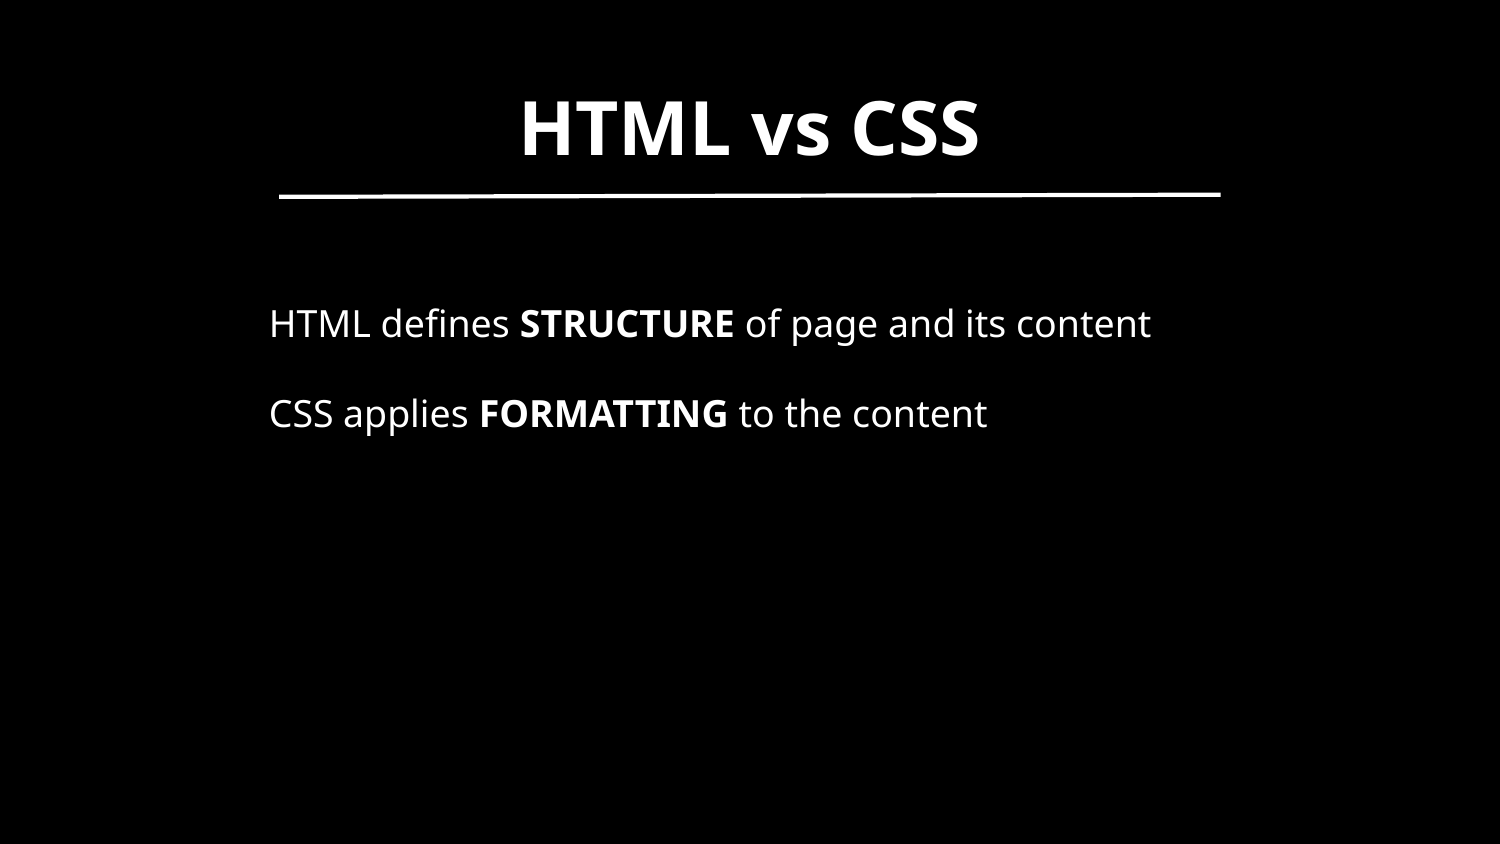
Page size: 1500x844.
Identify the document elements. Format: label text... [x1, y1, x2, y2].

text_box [278, 194, 1221, 198]
text_box HTML vs CSS [0, 151, 1500, 224]
text_box HTML defines STRUCTURE of page and its content CSS applies FORMATTING to the content [254, 292, 1305, 612]
